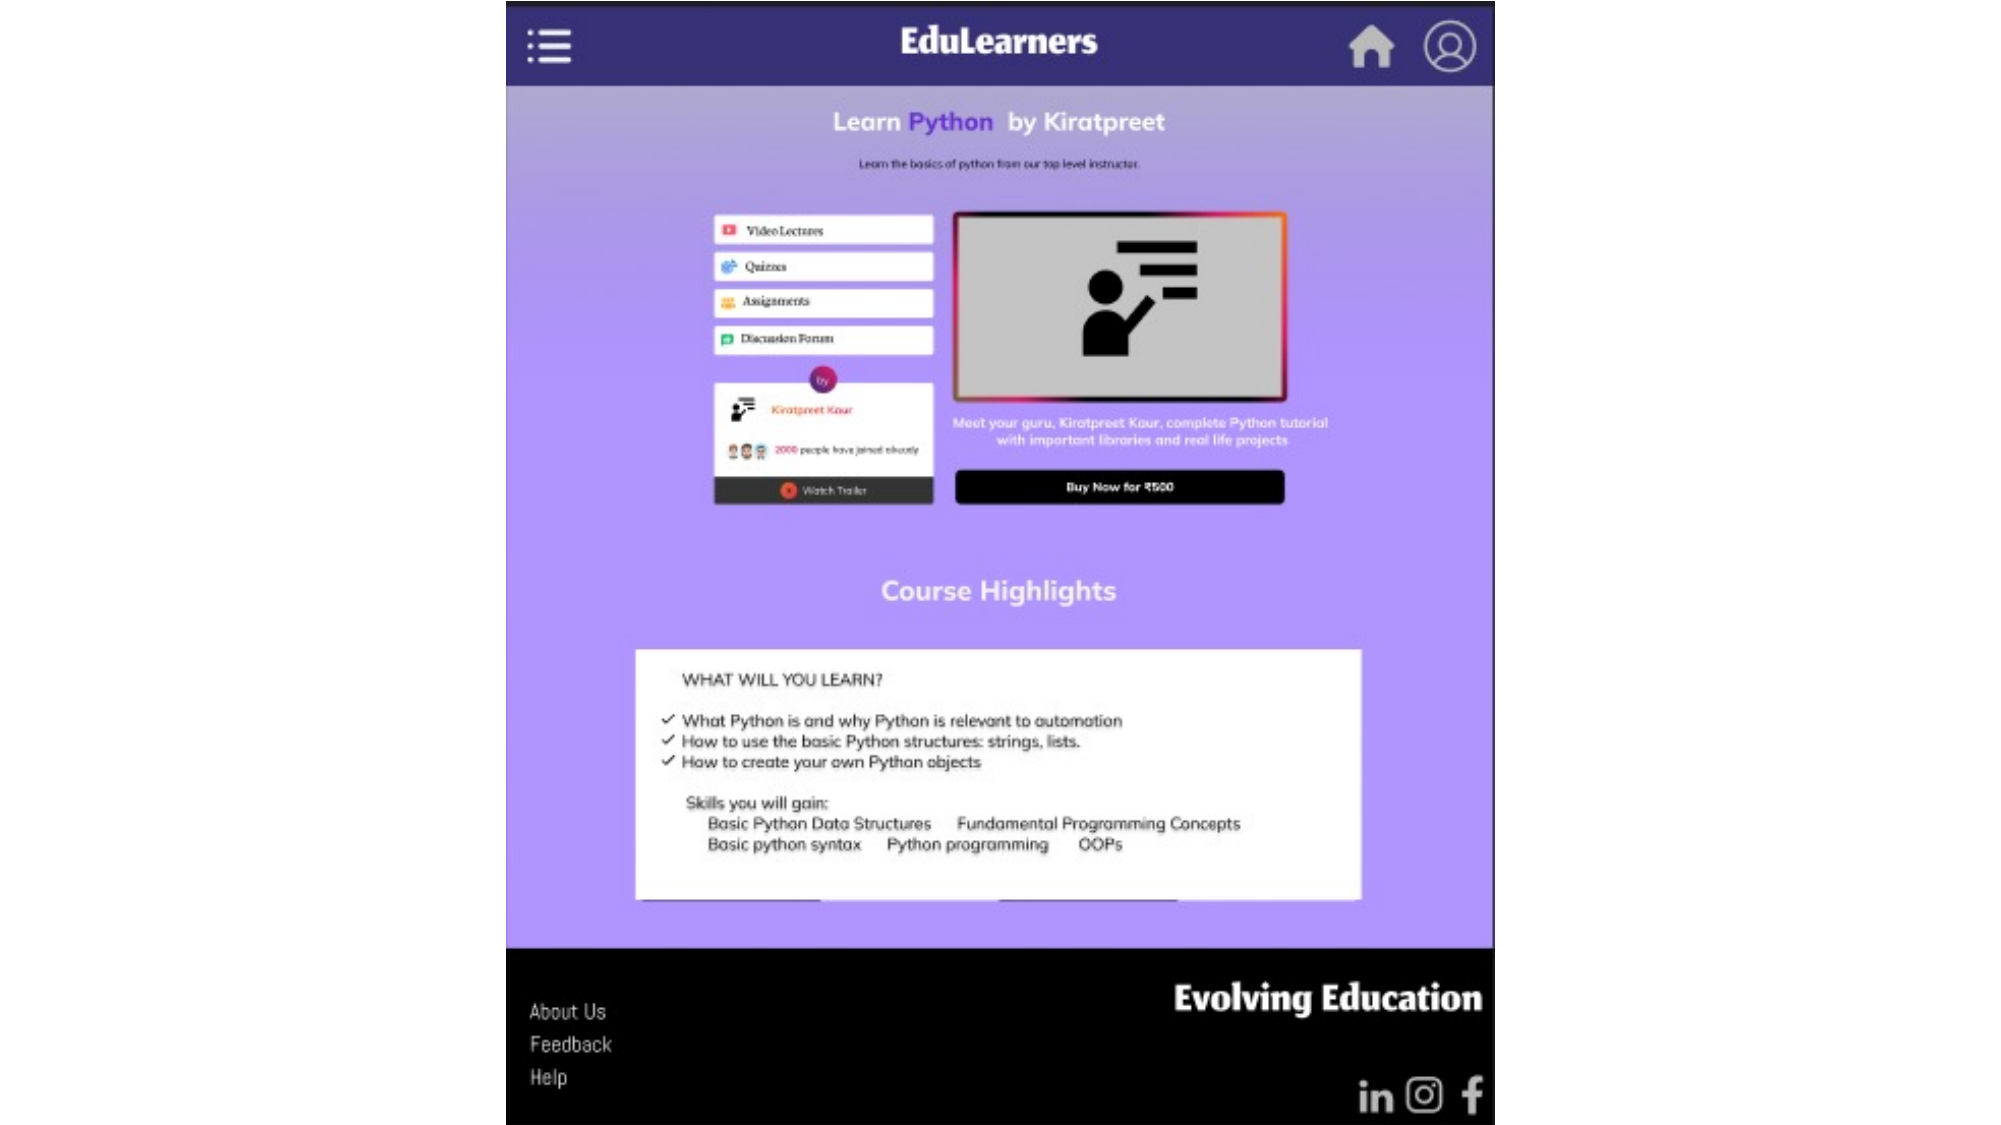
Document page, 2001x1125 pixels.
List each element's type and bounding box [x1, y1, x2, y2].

picture [506, 1, 1495, 1125]
